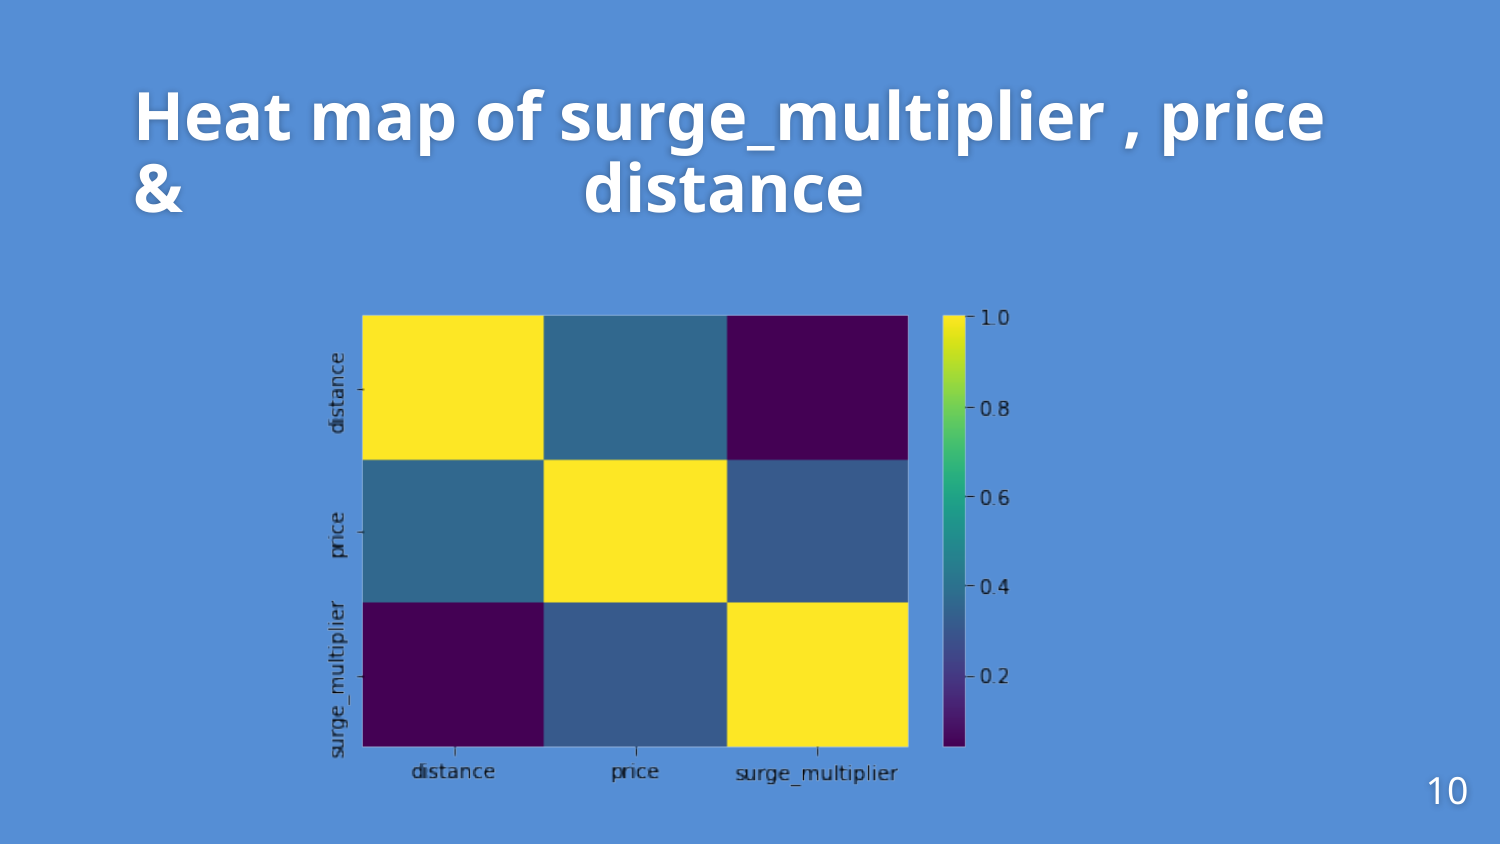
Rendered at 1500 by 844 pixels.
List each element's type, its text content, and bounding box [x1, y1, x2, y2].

slide_number 10 [1378, 761, 1469, 814]
title Heat map of surge_multiplier , price & distance [133, 59, 1379, 228]
picture [312, 296, 1026, 798]
